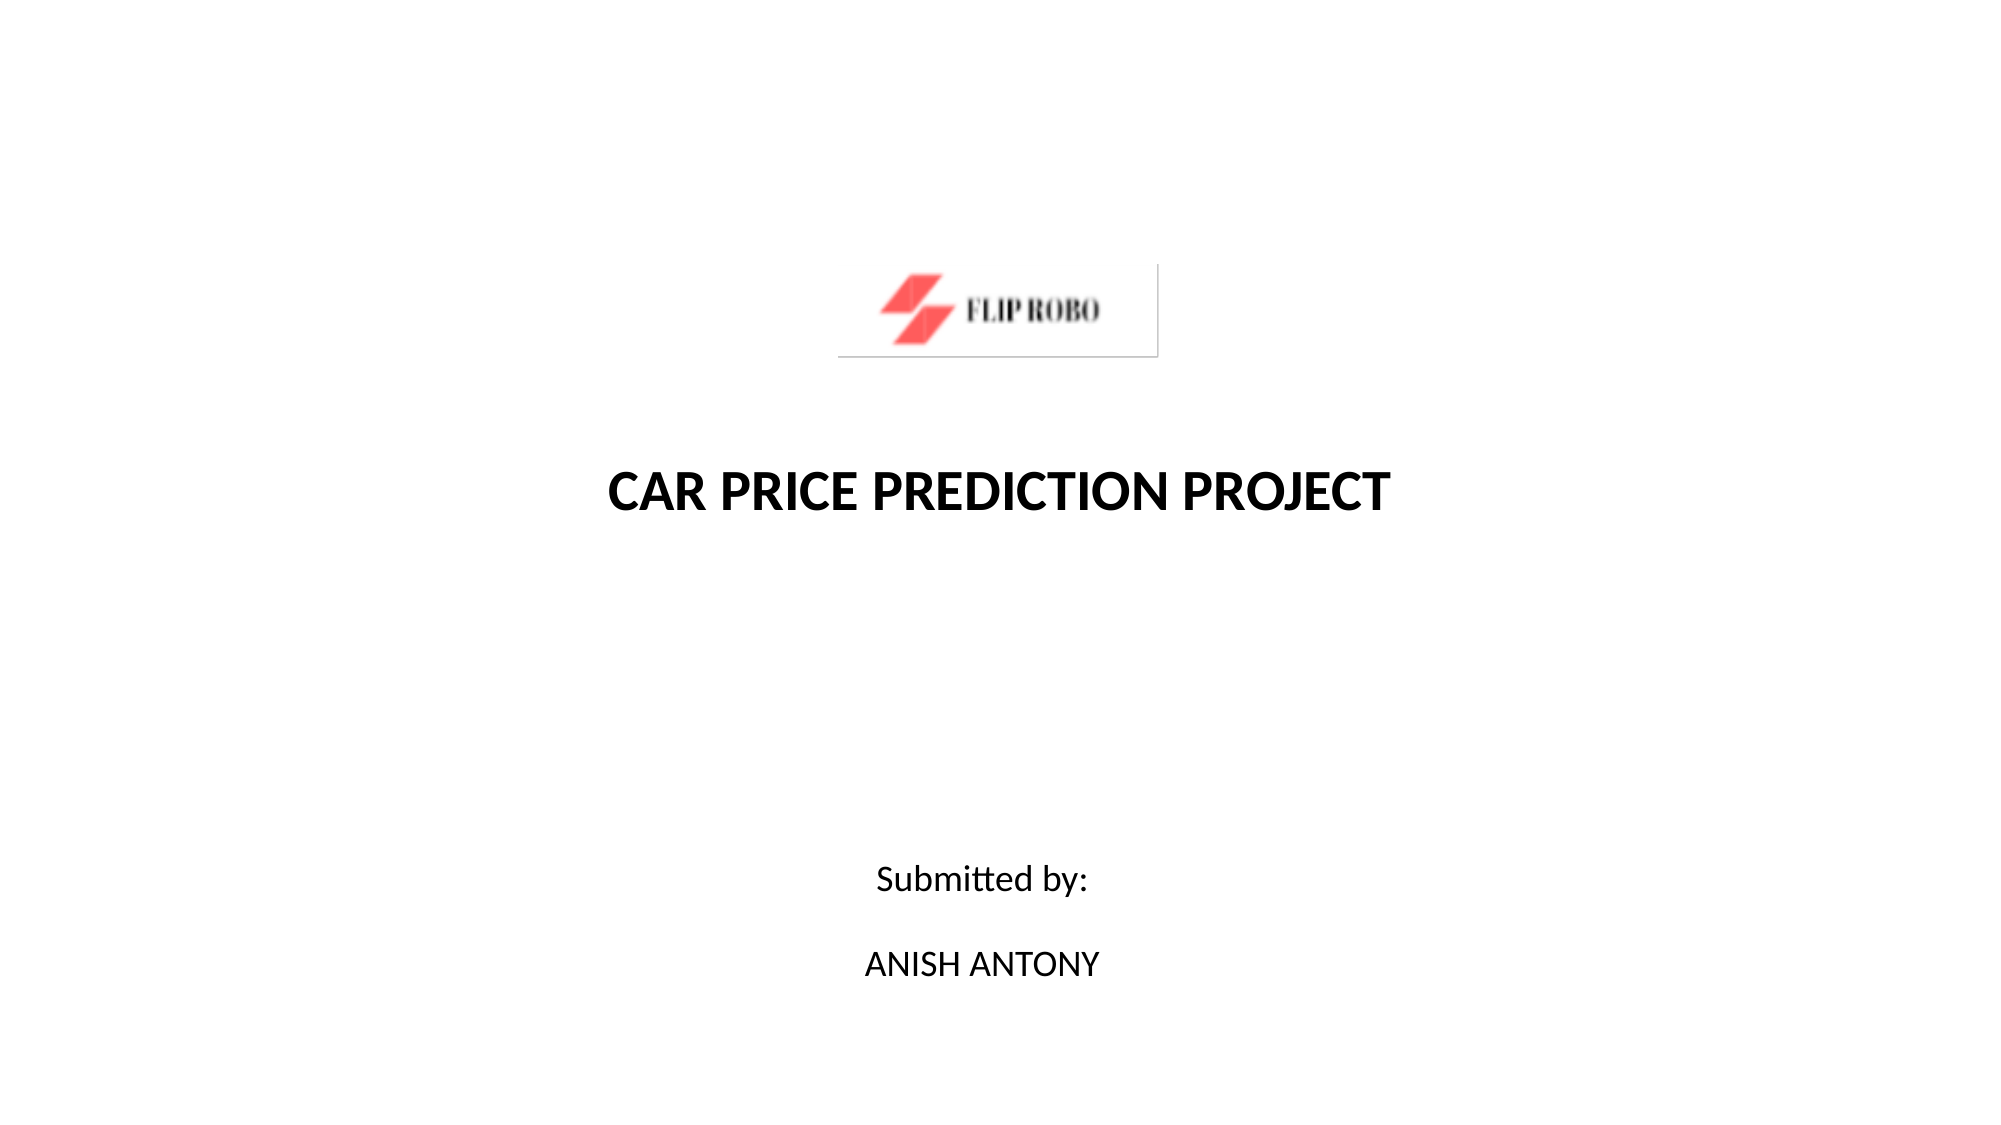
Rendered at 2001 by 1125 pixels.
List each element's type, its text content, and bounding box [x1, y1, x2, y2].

title CAR PRICE PREDICTION PROJECT [249, 184, 1750, 576]
subtitle Submitted by: ANISH ANTONY [232, 760, 1733, 1032]
picture [838, 264, 1162, 360]
